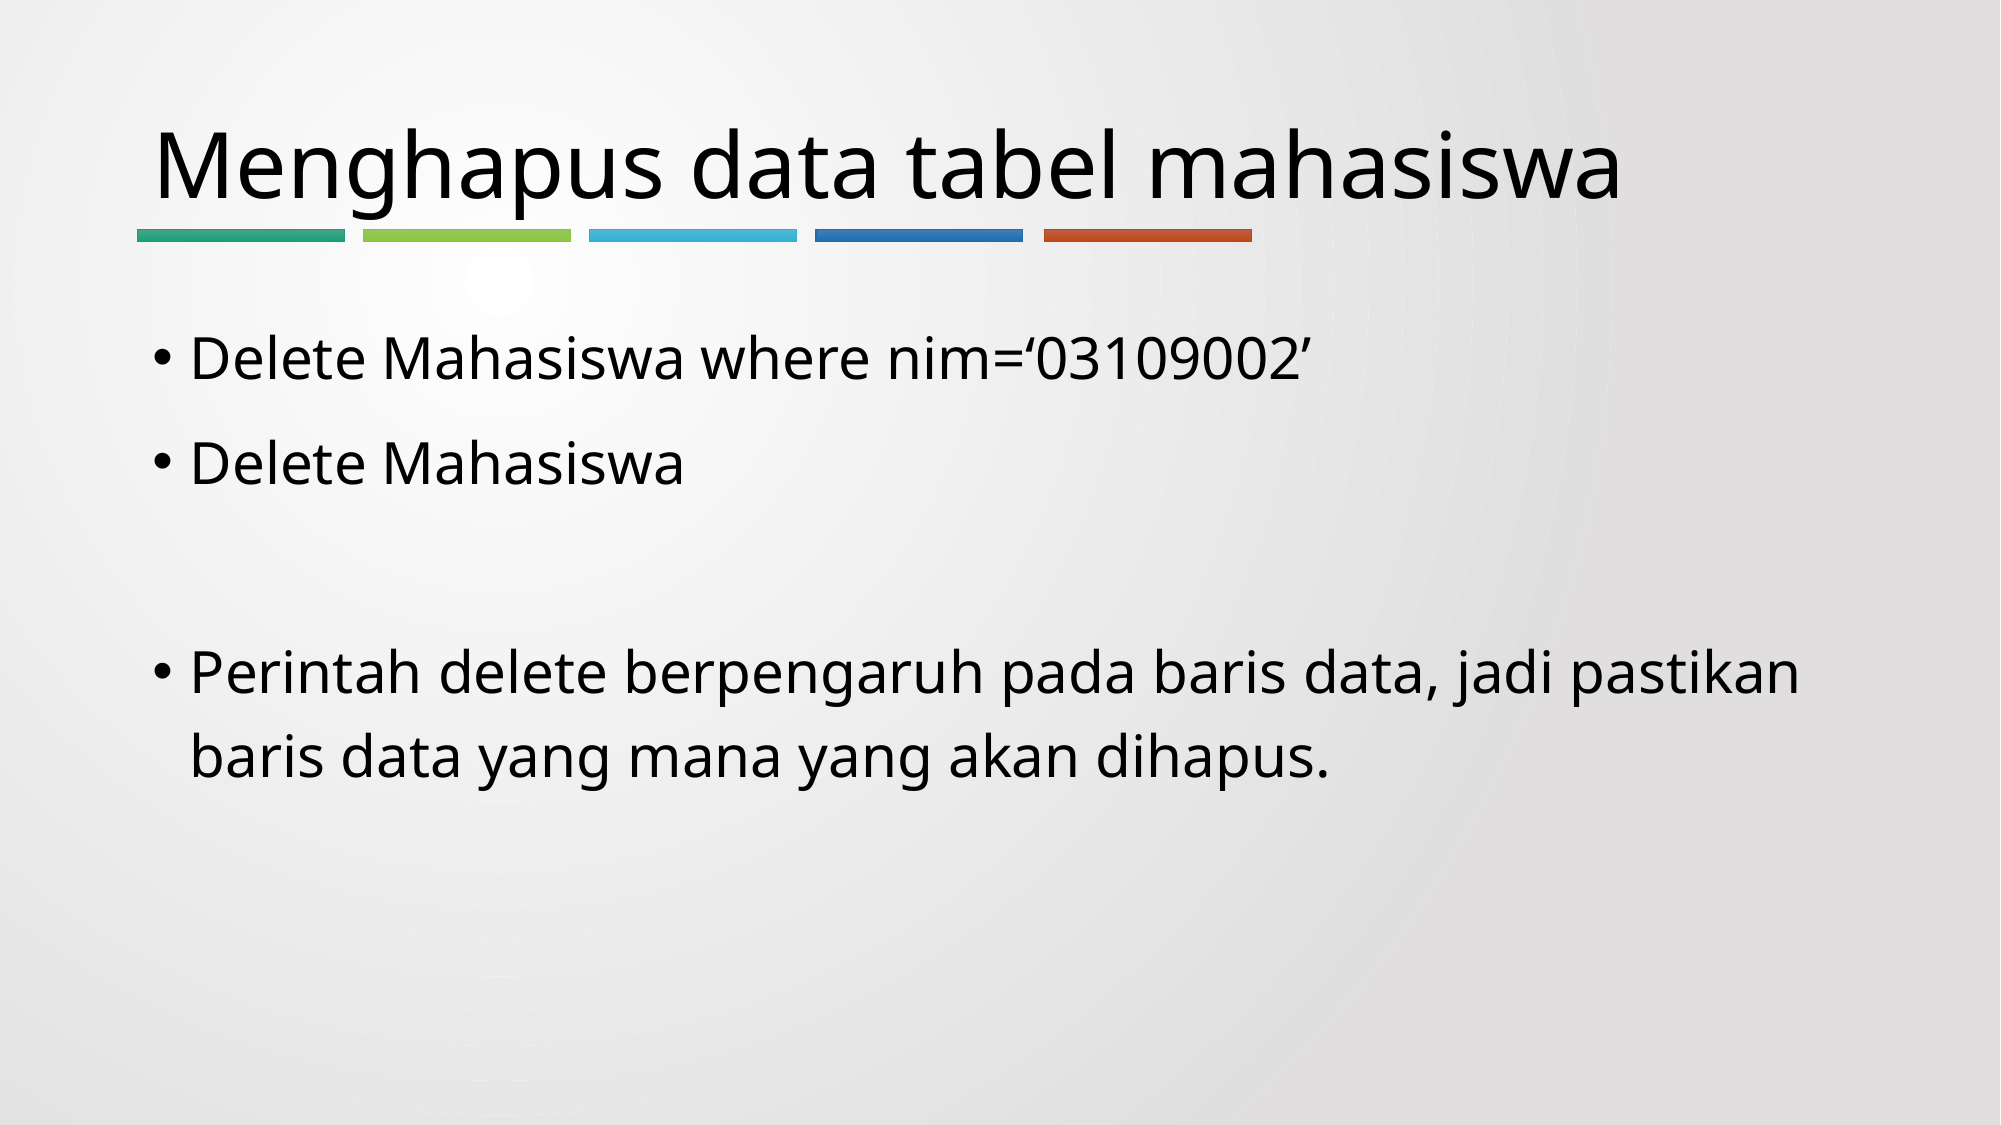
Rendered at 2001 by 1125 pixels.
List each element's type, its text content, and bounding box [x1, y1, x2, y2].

title Menghapus data tabel mahasiswa [137, 59, 1863, 278]
list Delete Mahasiswa where nim=‘03109002’ Delete Mahasiswa Perintah delete berpengaruh pada baris data, jadi pastikan baris data yang mana yang akan dihapus. [137, 299, 1863, 1014]
